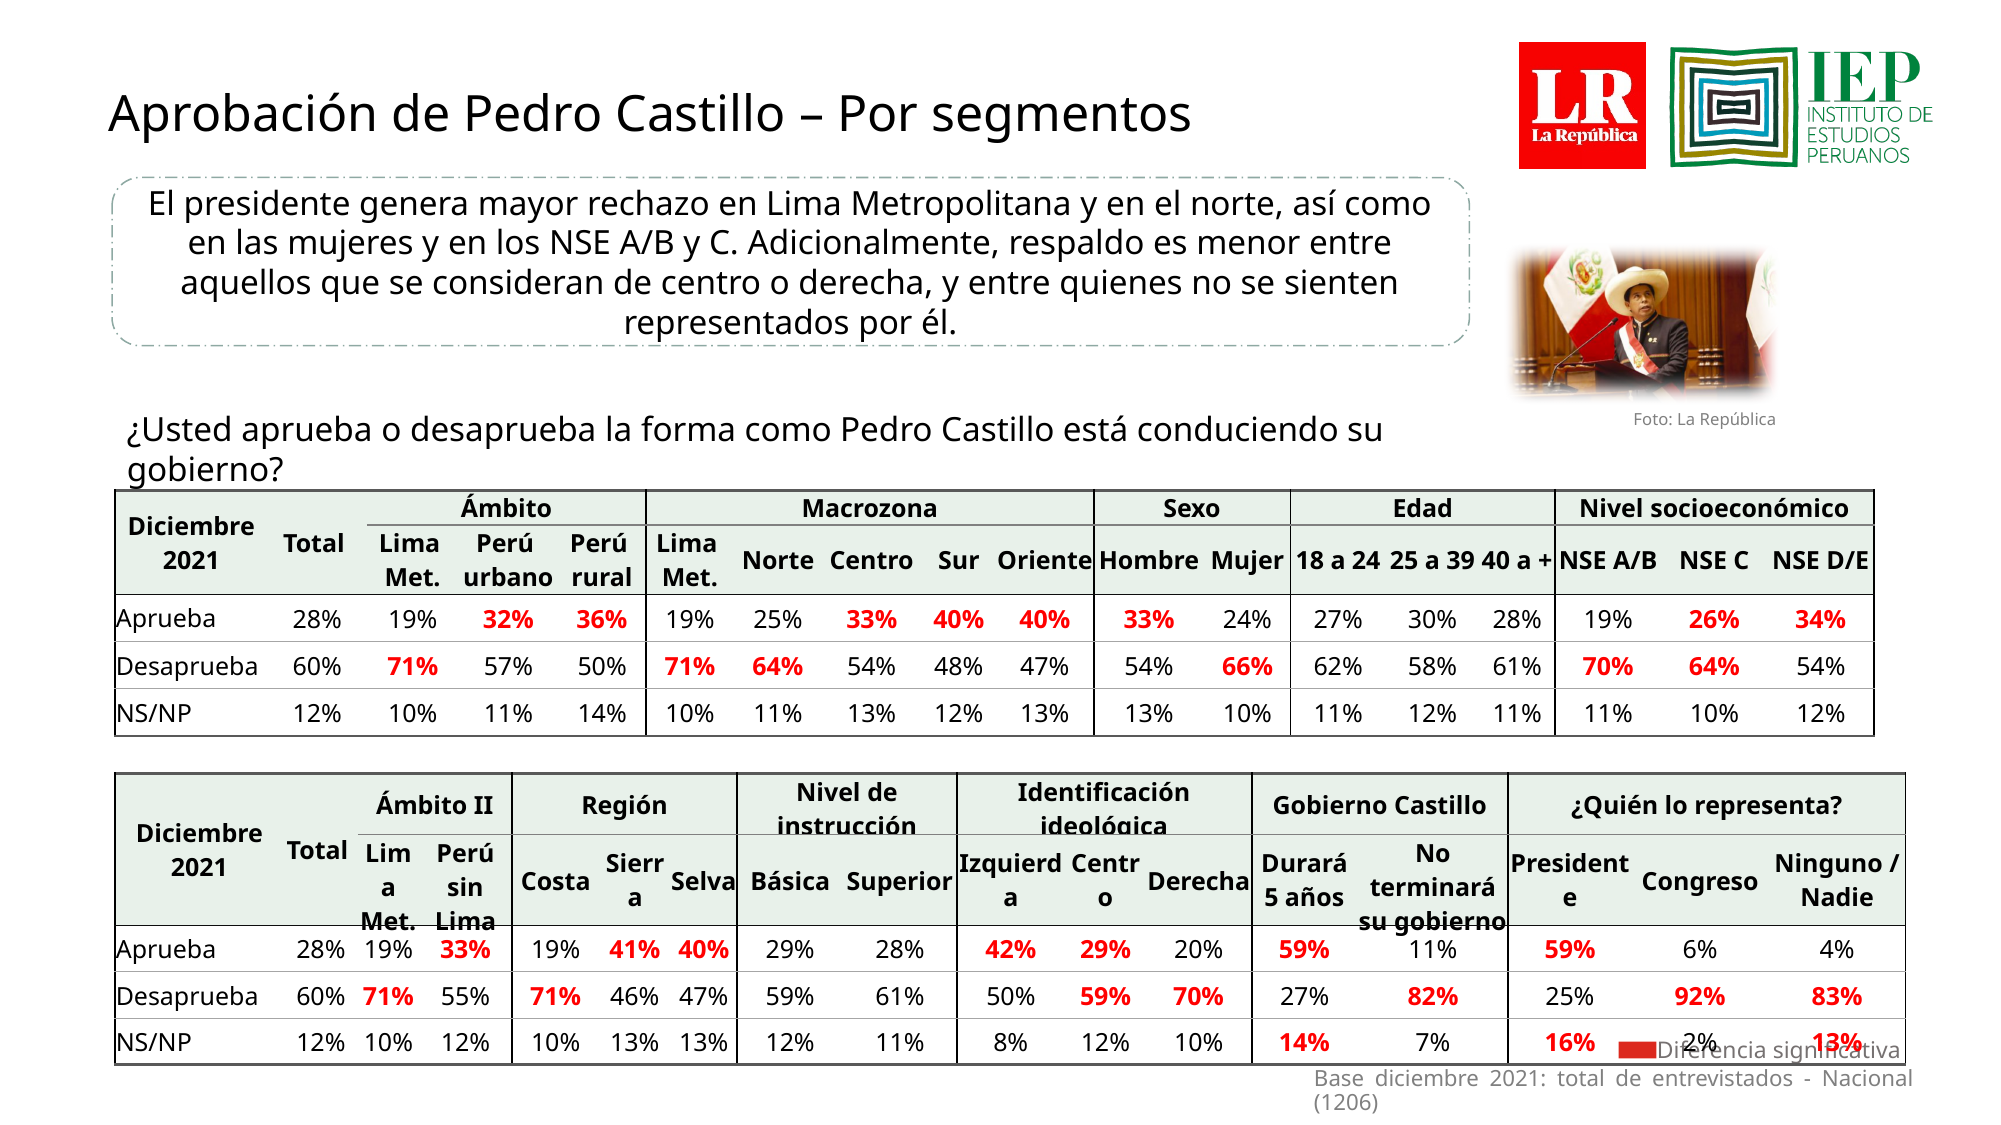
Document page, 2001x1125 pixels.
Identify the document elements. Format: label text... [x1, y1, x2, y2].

table_cell 13% [1095, 689, 1205, 735]
table_cell Sur [921, 526, 996, 594]
table_cell 7% [1357, 1019, 1507, 1063]
table_cell 64% [734, 642, 822, 688]
table_cell Lima Met. [647, 526, 734, 594]
table_cell Norte [734, 526, 822, 594]
table_header Nivel de instrucción [738, 775, 956, 834]
table_cell Aprueba [116, 595, 268, 641]
table_cell 66% [1205, 642, 1290, 688]
table_cell NS/NP [116, 689, 268, 735]
table_cell Desaprueba [116, 972, 284, 1018]
table_cell 40% [996, 595, 1093, 641]
table_cell NS/NP [116, 1019, 284, 1063]
table_cell 11% [1357, 926, 1507, 971]
table_cell 40% [921, 595, 996, 641]
table_cell 20% [1146, 926, 1251, 971]
table_cell 24% [1205, 595, 1290, 641]
table_cell 11% [459, 689, 558, 735]
table_cell Desaprueba [116, 642, 268, 688]
table_cell 50% [958, 972, 1065, 1018]
table_cell Perú rural [558, 526, 645, 594]
table_cell 29% [1065, 926, 1146, 971]
table_cell 46% [600, 972, 670, 1018]
table_cell 54% [822, 642, 921, 688]
table_cell 10% [647, 689, 734, 735]
table_cell No terminará su gobierno [1357, 835, 1507, 925]
table_cell 33% [1095, 595, 1205, 641]
table_cell 11% [843, 1019, 956, 1063]
table_cell 71% [367, 642, 459, 688]
table_cell 59% [1253, 926, 1357, 971]
table_cell 10% [1661, 689, 1768, 735]
table_cell Hombre [1095, 526, 1205, 594]
table_cell 41% [600, 926, 670, 971]
table_cell Lima Met. [358, 835, 419, 925]
table_header ¿Quién lo representa? [1509, 775, 1905, 834]
table_cell 33% [419, 926, 511, 971]
table_cell 30% [1386, 595, 1479, 641]
table_cell NSE C [1661, 526, 1768, 594]
table_cell 70% [1146, 972, 1251, 1018]
table_cell 33% [822, 595, 921, 641]
table_cell Mujer [1205, 526, 1290, 594]
table_cell 12% [738, 1019, 843, 1063]
table_cell 71% [358, 972, 419, 1018]
table_cell 27% [1253, 972, 1357, 1018]
table_cell 13% [670, 1019, 736, 1063]
table_cell Perú urbano [459, 526, 558, 594]
table_cell 4% [1769, 926, 1905, 971]
table_cell 13% [600, 1019, 670, 1063]
table_cell 36% [558, 595, 645, 641]
table_header Diciembre 2021 [116, 775, 284, 925]
table_cell 47% [996, 642, 1093, 688]
table_cell 59% [1065, 972, 1146, 1018]
table_cell 12% [284, 1019, 358, 1063]
table_cell 48% [921, 642, 996, 688]
table_cell 8% [958, 1019, 1065, 1063]
table_cell 10% [1146, 1019, 1251, 1063]
table_cell 29% [738, 926, 843, 971]
table_cell Congreso [1632, 835, 1769, 925]
table_cell 11% [1479, 689, 1554, 735]
table_header Total [268, 496, 367, 594]
text_box Diferencia significativa [1636, 1028, 1916, 1071]
table_cell 28% [284, 926, 358, 971]
table_header Sexo [1095, 496, 1290, 524]
table_header Total [284, 775, 358, 925]
table_cell 28% [268, 595, 367, 641]
table_cell 10% [1205, 689, 1290, 735]
table_cell Durará 5 años [1253, 835, 1357, 925]
table_cell 14% [558, 689, 645, 735]
table_header Región [513, 775, 736, 834]
table_cell 14% [1253, 1019, 1357, 1063]
table_cell 12% [1065, 1019, 1146, 1063]
table_cell NSE D/E [1768, 526, 1873, 594]
table_cell 64% [1661, 642, 1768, 688]
table_cell 47% [670, 972, 736, 1018]
table_cell 16% [1509, 1019, 1632, 1063]
table_cell Centro [1065, 835, 1146, 925]
table_cell 40% [670, 926, 736, 971]
table_cell 71% [513, 972, 600, 1018]
table_cell Perú sin Lima [419, 835, 511, 925]
table_cell 71% [647, 642, 734, 688]
table_header Diciembre 2021 [116, 496, 268, 594]
table_cell 61% [843, 972, 956, 1018]
table_header Ámbito [367, 496, 645, 524]
table_cell 19% [647, 595, 734, 641]
table_cell Lima Met. [367, 526, 459, 594]
table_cell Aprueba [116, 926, 284, 971]
table_cell 19% [358, 926, 419, 971]
table_cell 10% [513, 1019, 600, 1063]
table_cell 27% [1291, 595, 1386, 641]
table_cell Selva [670, 835, 736, 925]
table_header Ámbito II [358, 775, 511, 834]
table_cell 12% [1768, 689, 1873, 735]
table_cell Superior [843, 835, 956, 925]
table_cell 54% [1095, 642, 1205, 688]
table_cell 19% [367, 595, 459, 641]
picture [1519, 38, 1946, 175]
text_box ¿Usted aprueba o desaprueba la forma como Pedro Castillo está conduciendo su gobierno? [112, 400, 1434, 496]
table_header Nivel socioeconómico [1556, 492, 1873, 524]
text_box Foto: La República [1618, 401, 1811, 436]
table_cell 25 a 39 [1386, 526, 1479, 594]
table_cell 2% [1632, 1019, 1769, 1063]
table_cell 12% [268, 689, 367, 735]
table_cell 83% [1769, 972, 1905, 1018]
table_cell 19% [513, 926, 600, 971]
table_cell Ninguno / Nadie [1769, 835, 1905, 925]
table_cell 82% [1357, 972, 1507, 1018]
table_cell 54% [1768, 642, 1873, 688]
table_cell Izquierda [958, 835, 1065, 925]
table_cell 60% [268, 642, 367, 688]
table_cell 32% [459, 595, 558, 641]
text_box Aprobación de Pedro Castillo – Por segmentos [94, 74, 1452, 142]
table_cell 61% [1479, 642, 1554, 688]
table_cell 57% [459, 642, 558, 688]
table_cell Derecha [1146, 835, 1251, 925]
table_cell Presidente [1509, 835, 1632, 925]
table_cell 11% [734, 689, 822, 735]
table_cell 12% [419, 1019, 511, 1063]
table_cell 6% [1632, 926, 1769, 971]
table_cell 11% [1556, 689, 1661, 735]
table_cell 34% [1768, 595, 1873, 641]
table_cell 55% [419, 972, 511, 1018]
table_cell 26% [1661, 595, 1768, 641]
table_cell 59% [738, 972, 843, 1018]
table_cell 18 a 24 [1291, 526, 1386, 594]
table_cell 10% [358, 1019, 419, 1063]
table_cell 25% [734, 595, 822, 641]
table_cell 28% [1479, 595, 1554, 641]
table_cell NSE A/B [1556, 526, 1661, 594]
table_cell Oriente [996, 526, 1093, 594]
table_header Edad [1291, 492, 1554, 524]
table_cell Sierra [600, 835, 670, 925]
table_cell 60% [284, 972, 358, 1018]
table_cell 70% [1556, 642, 1661, 688]
table_cell Básica [738, 835, 843, 925]
table_cell 40 a + [1479, 526, 1554, 594]
table_cell 13% [996, 689, 1093, 735]
table_cell 12% [921, 689, 996, 735]
table_cell 19% [1556, 595, 1661, 641]
table_cell 42% [958, 926, 1065, 971]
table_header Gobierno Castillo [1253, 775, 1507, 834]
table_cell 13% [1769, 1019, 1905, 1063]
table_cell 13% [822, 689, 921, 735]
table_header Macrozona [647, 496, 1093, 524]
table_cell Costa [513, 835, 600, 925]
picture [1503, 242, 1782, 407]
text_box El presidente genera mayor rechazo en Lima Metropolitana y en el norte, así como en las mujeres y en los NSE A/B y C. Adicionalmente, respaldo es menor entre aquellos que se consideran de centro o derecha, y entre quienes no se sienten representados por él. [109, 175, 1472, 348]
table_cell 62% [1291, 642, 1386, 688]
table_cell 10% [367, 689, 459, 735]
table_cell Centro [822, 526, 921, 594]
table_header Identificación ideológica [958, 775, 1251, 834]
table_cell 12% [1386, 689, 1479, 735]
table_cell 11% [1291, 689, 1386, 735]
table_cell 58% [1386, 642, 1479, 688]
table_cell 28% [843, 926, 956, 971]
table_cell 25% [1509, 972, 1632, 1018]
table_cell 59% [1509, 926, 1632, 971]
table_cell 92% [1632, 972, 1769, 1018]
table_cell 50% [558, 642, 645, 688]
